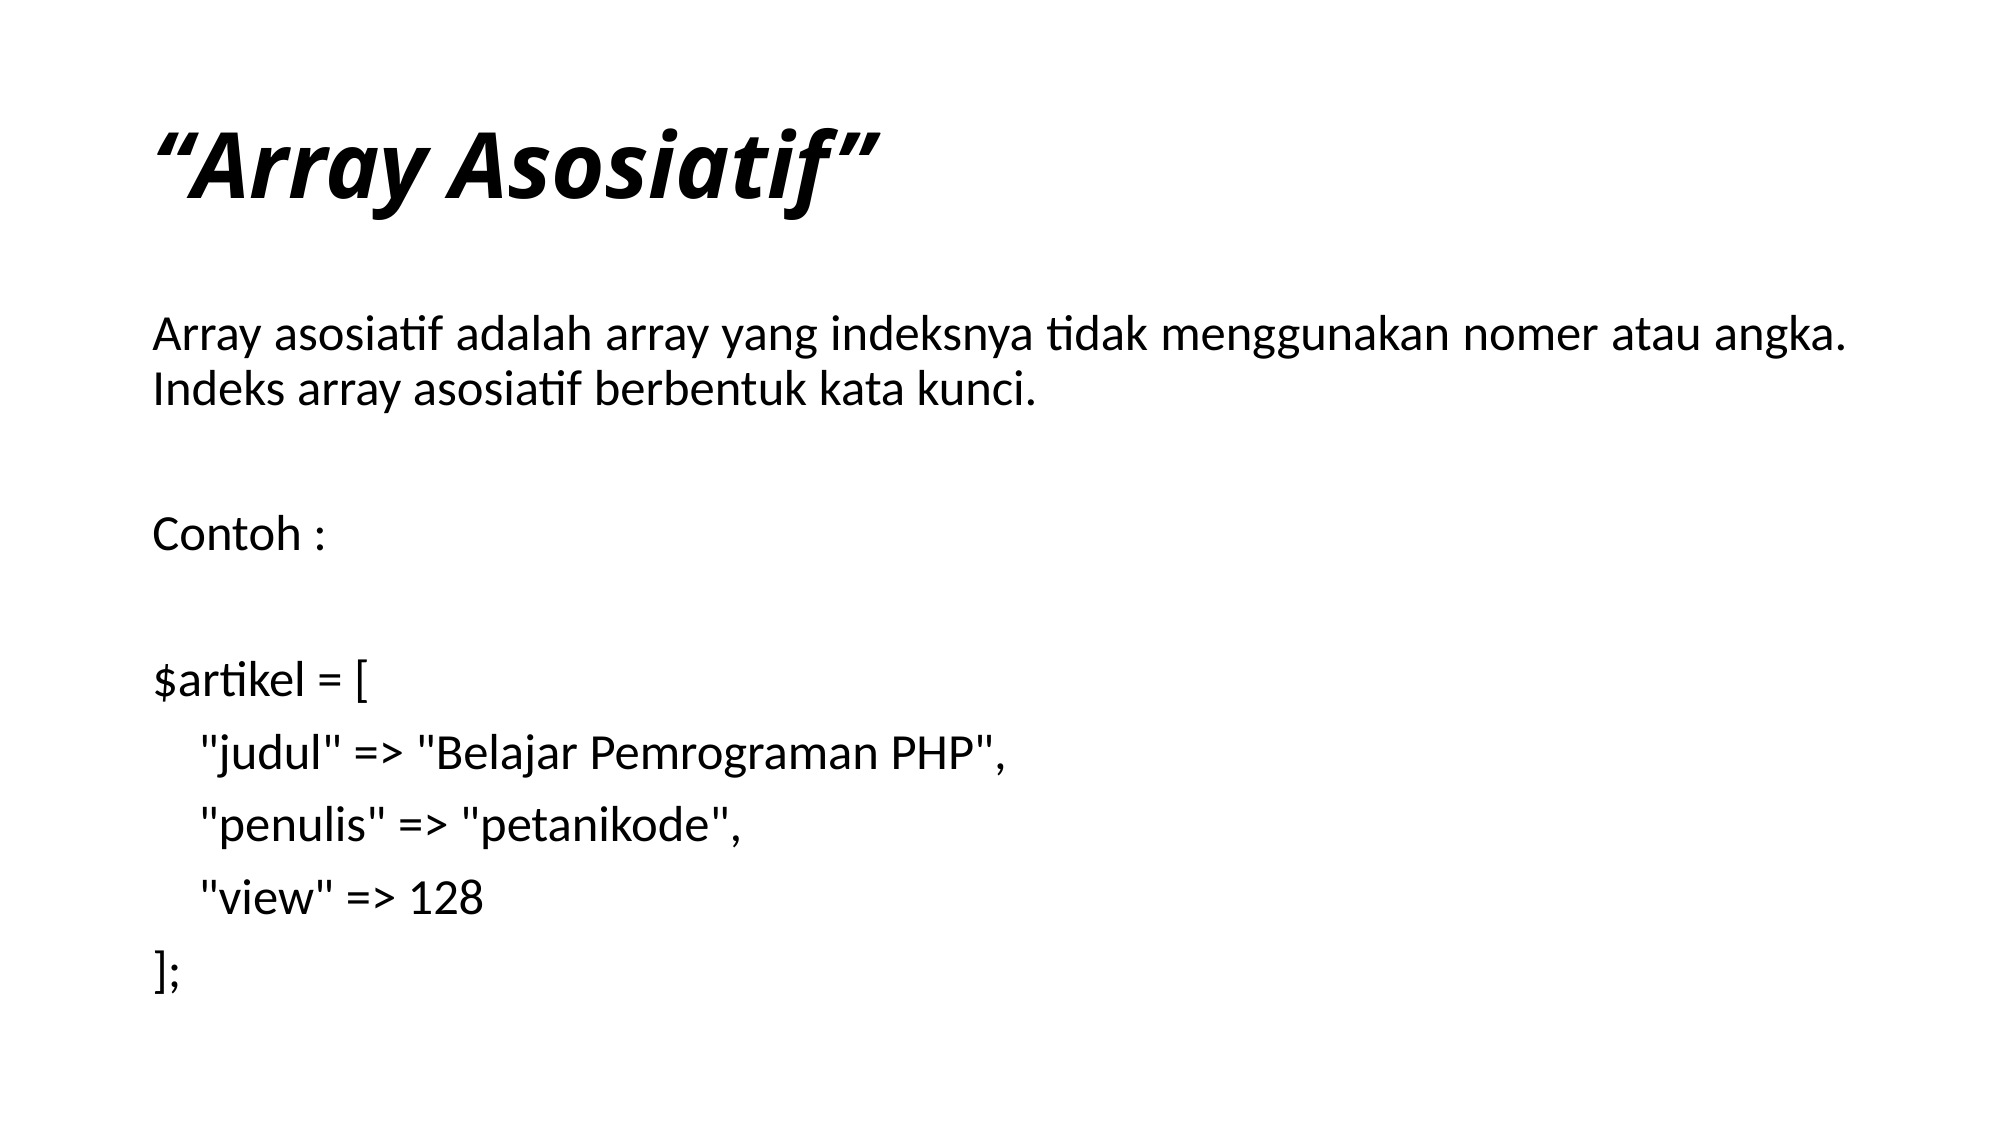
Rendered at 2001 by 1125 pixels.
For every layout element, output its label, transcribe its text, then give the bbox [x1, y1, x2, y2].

list Array asosiatif adalah array yang indeksnya tidak menggunakan nomer atau angka. Indeks array asosiatif berbentuk kata kunci. Contoh : $artikel = [ "judul" => "Belajar Pemrograman PHP", "penulis" => "petanikode", "view" => 128 ]; [137, 299, 1863, 1014]
title “Array Asosiatif” [137, 59, 1863, 278]
